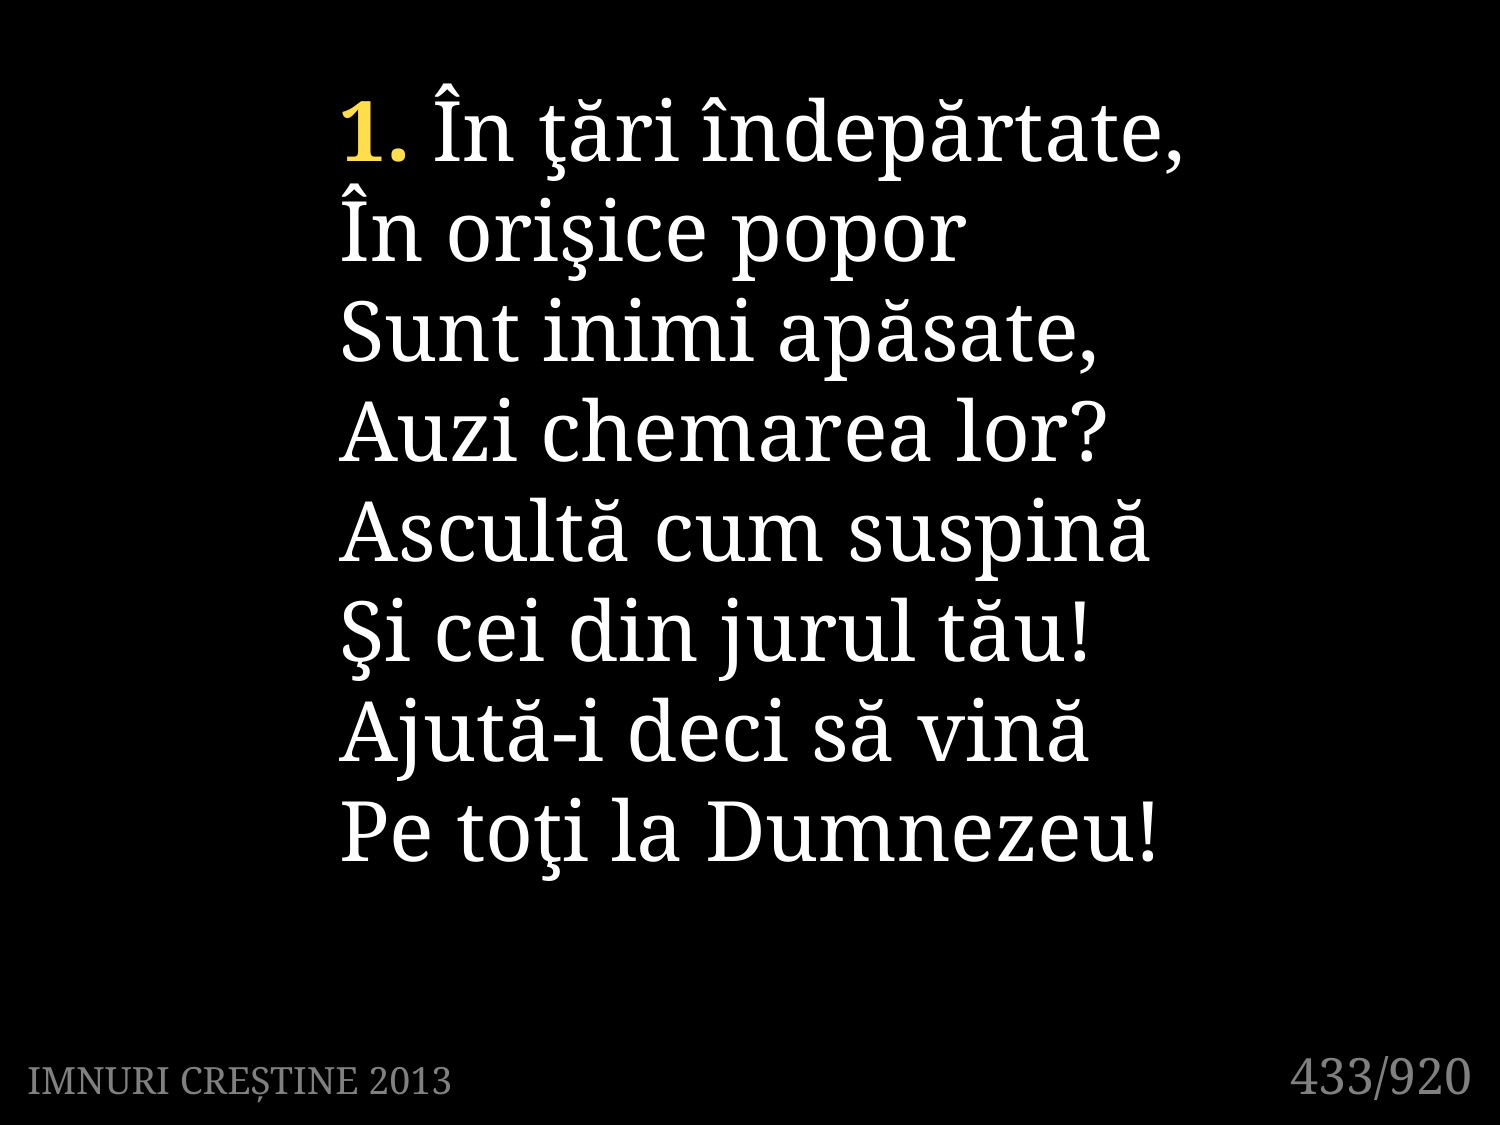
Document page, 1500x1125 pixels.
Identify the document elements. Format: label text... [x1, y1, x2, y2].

text_box 1. În ţări îndepărtate, În orişice popor Sunt inimi apăsate, Auzi chemarea lor? Ascultă cum suspină Şi cei din jurul tău! Ajută-i deci să vină Pe toţi la Dumnezeu! [324, 70, 1500, 886]
text_box IMNURI CREȘTINE 2013 [12, 1049, 637, 1110]
text_box 433/920 [637, 1037, 1488, 1113]
